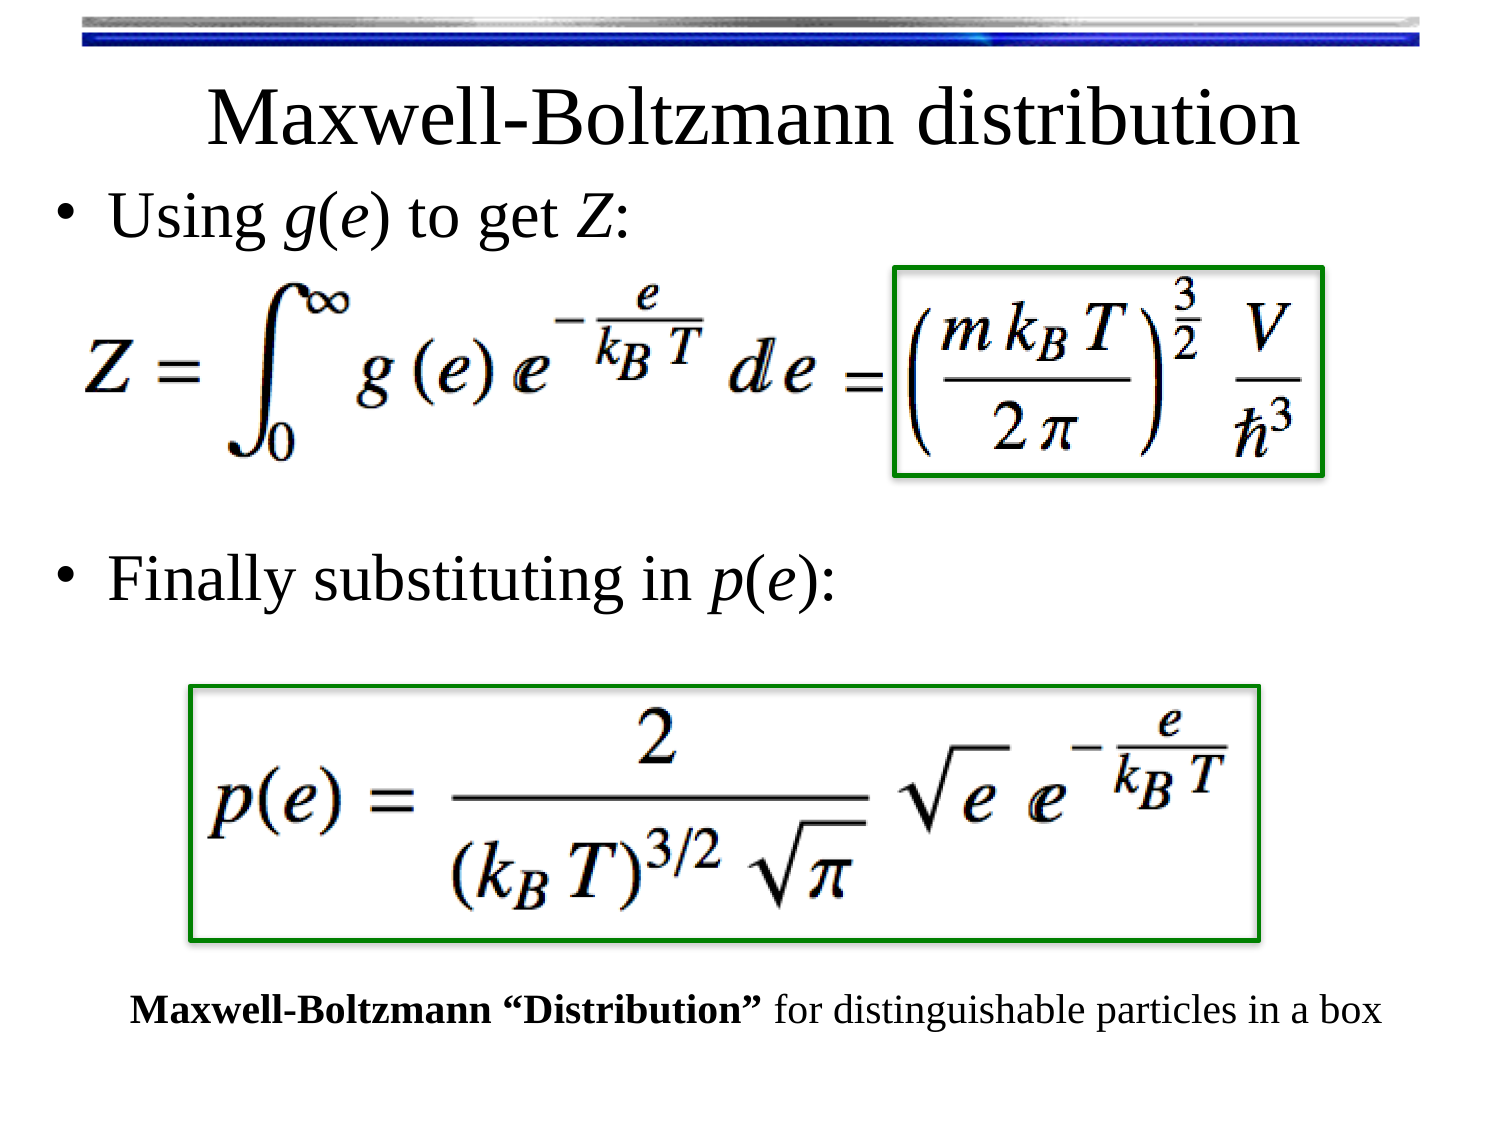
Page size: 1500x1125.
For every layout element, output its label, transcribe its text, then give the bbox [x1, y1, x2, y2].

text_box Maxwell-Boltzmann “Distribution” for distinguishable particles in a box [115, 974, 1399, 1040]
picture [79, 12, 1426, 52]
text_box Using g(e) to get Z: [37, 171, 1463, 325]
text_box Maxwell-Boltzmann distribution [17, 19, 1492, 204]
text_box Finally substituting in p(e): [37, 533, 1463, 688]
picture [37, 258, 1323, 481]
picture [196, 640, 1266, 941]
